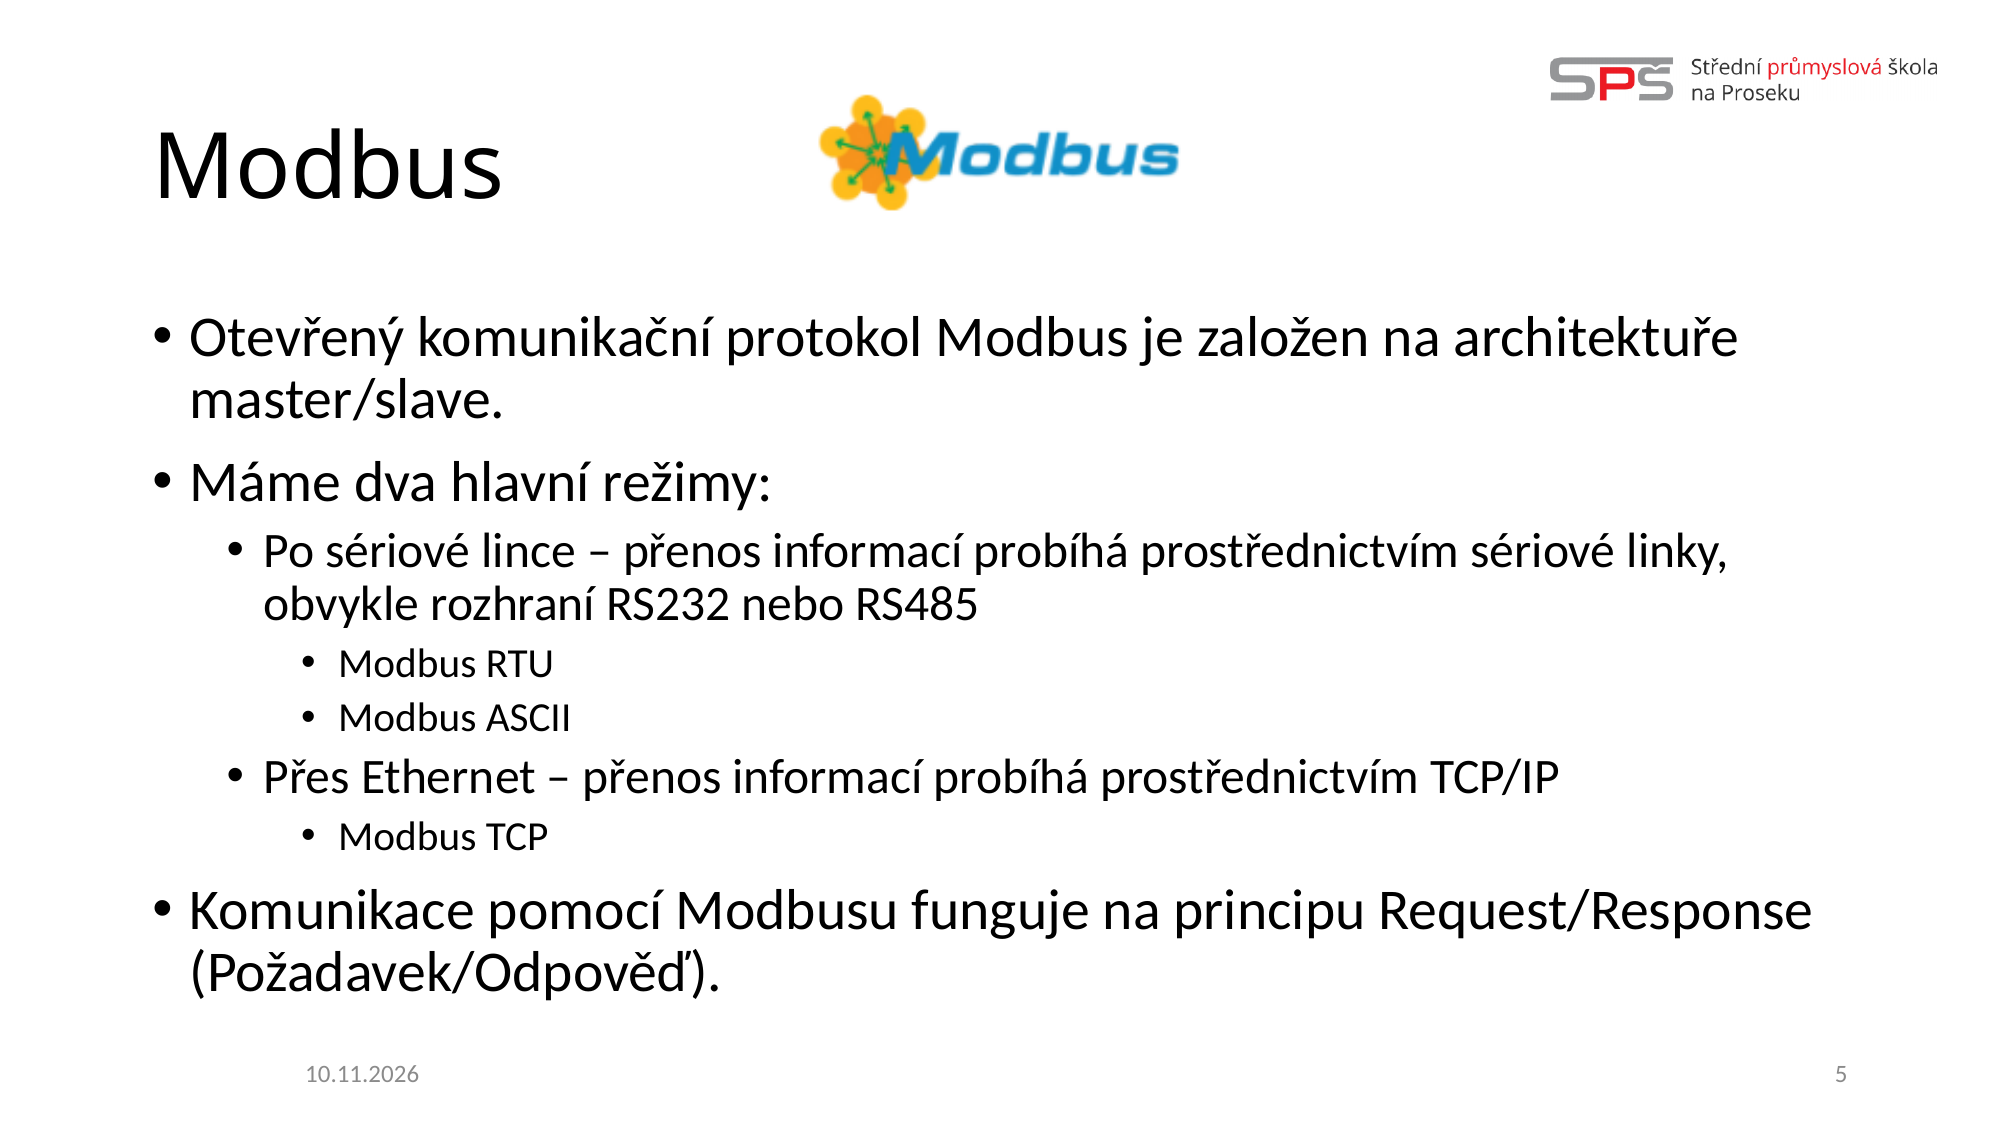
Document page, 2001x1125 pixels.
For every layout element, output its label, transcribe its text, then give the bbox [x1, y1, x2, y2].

picture [815, 37, 1185, 261]
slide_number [137, 1042, 588, 1103]
slide_number 5 [1412, 1042, 1863, 1103]
list Otevřený komunikační protokol Modbus je založen na architektuře master/slave. Máme dva hlavní režimy: Po sériové lince – přenos informací probíhá prostřednictvím sériové linky, obvykle rozhraní RS232 nebo RS485 Modbus RTU Modbus ASCII Přes Ethernet – přenos informací probíhá prostřednictvím TCP/IP Modbus TCP Komunikace pomocí Modbusu funguje na principu Request/Response (Požadavek/Odpověď). [137, 299, 1863, 1014]
picture [1524, 22, 1975, 134]
title Modbus [137, 59, 1863, 278]
